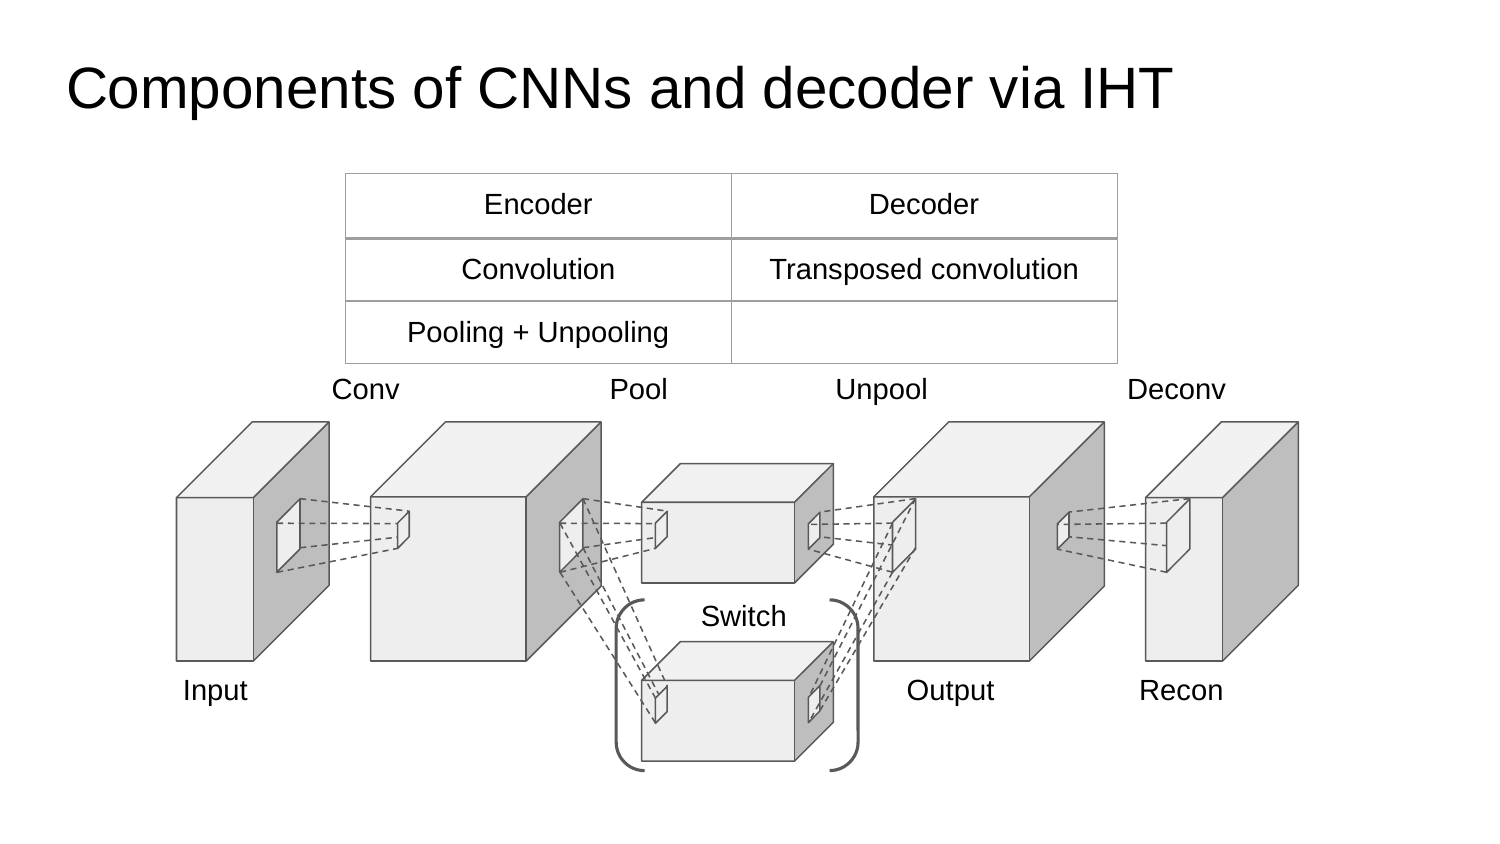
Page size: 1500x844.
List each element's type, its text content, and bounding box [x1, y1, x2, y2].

table_cell [732, 302, 1117, 359]
table_cell Pooling + Unpooling [346, 302, 731, 359]
table_header Decoder [732, 174, 1117, 237]
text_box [152, 360, 1299, 762]
table_header Encoder [346, 174, 731, 237]
table_cell Transposed convolution [732, 240, 1117, 300]
title Components of CNNs and decoder via IHT [51, 35, 1449, 130]
table_cell Convolution [346, 240, 731, 300]
